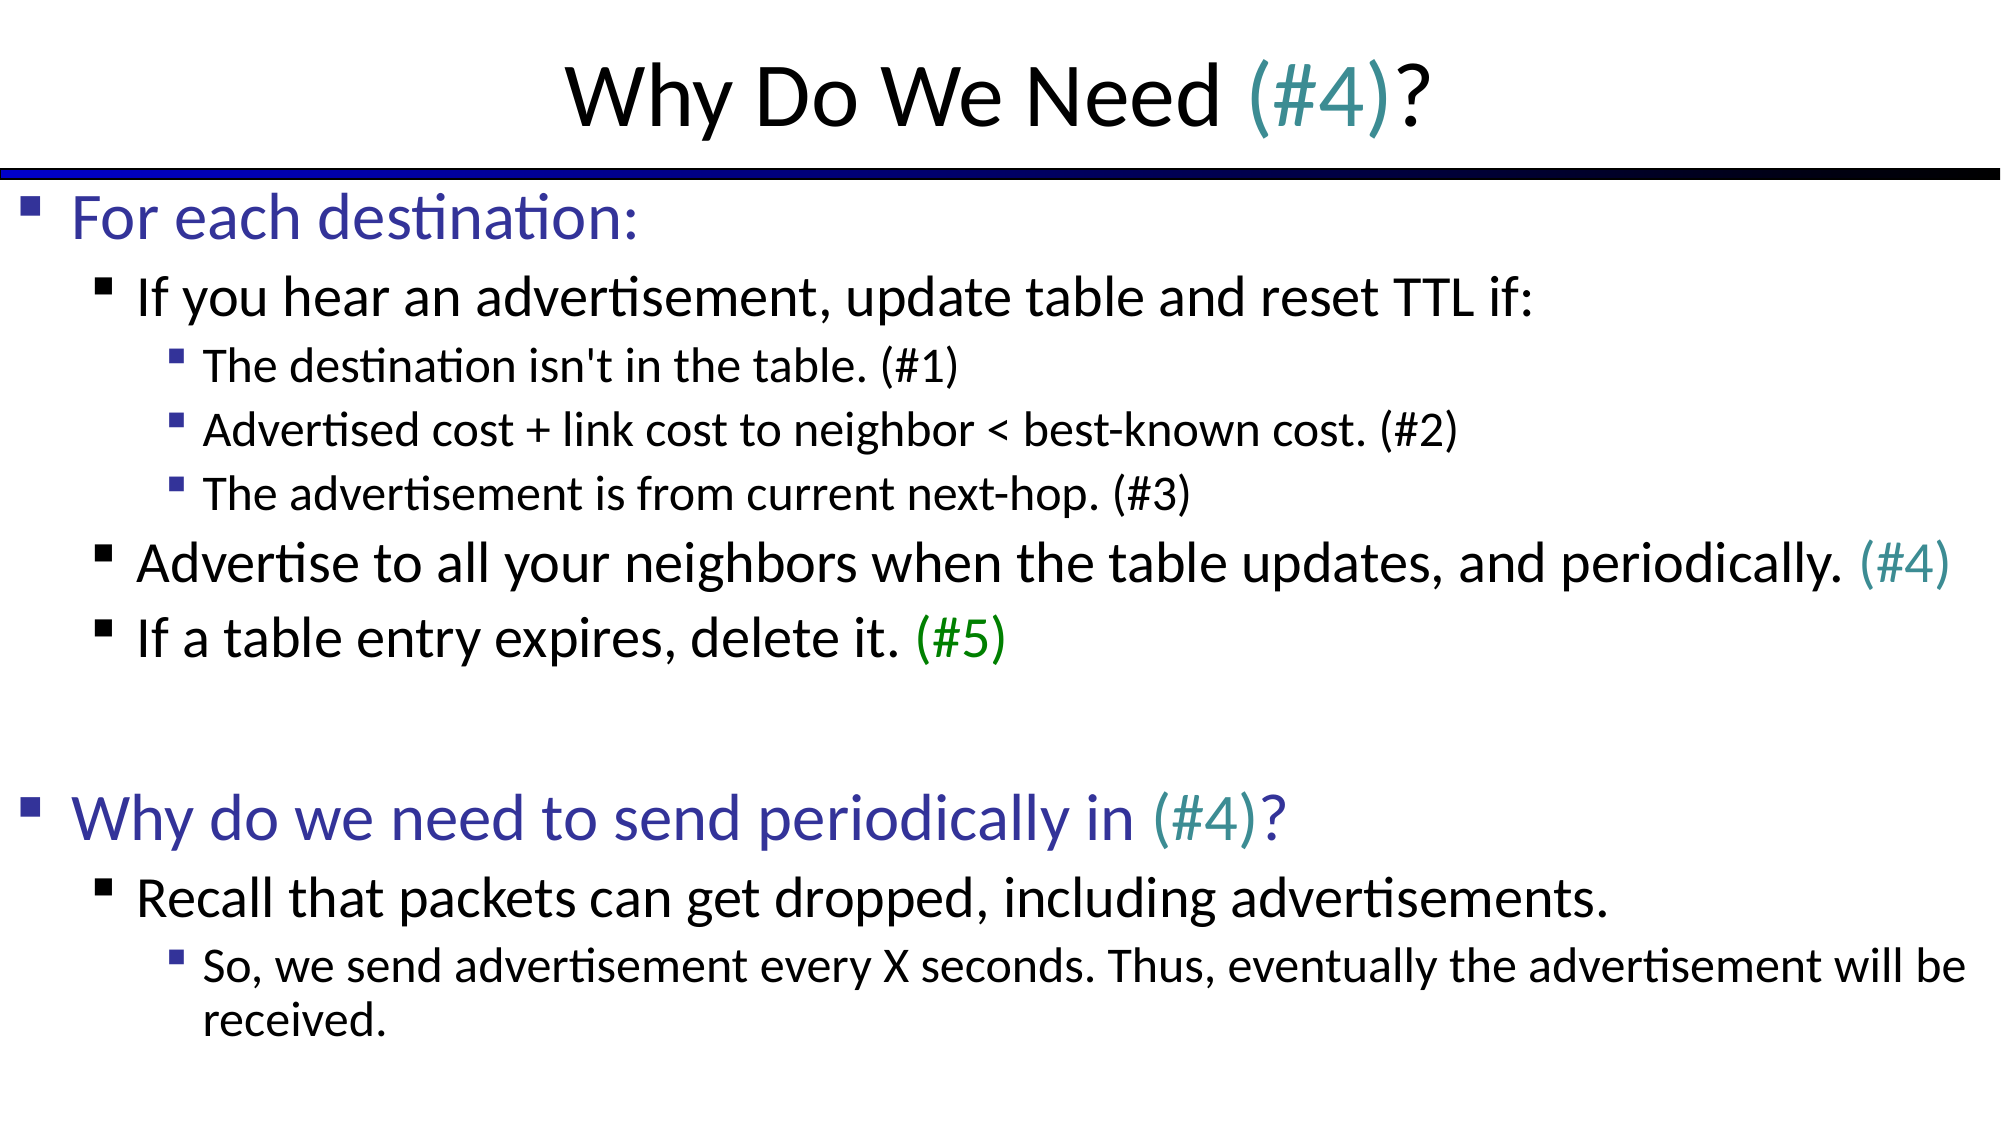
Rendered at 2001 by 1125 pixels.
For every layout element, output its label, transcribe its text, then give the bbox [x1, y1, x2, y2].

list For each destination: If you hear an advertisement, update table and reset TTL if: The destination isn't in the table. (#1) Advertised cost + link cost to neighbor < best-known cost. (#2) The advertisement is from current next-hop. (#3) Advertise to all your neighbors when the table updates, and periodically. (#4) If a table entry expires, delete it. (#5) Why do we need to send periodically in (#4)? Recall that packets can get dropped, including advertisements. So, we send advertisement every X seconds. Thus, eventually the advertisement will be received. [0, 174, 1988, 1047]
title Why Do We Need (#4)? [0, 0, 2000, 184]
